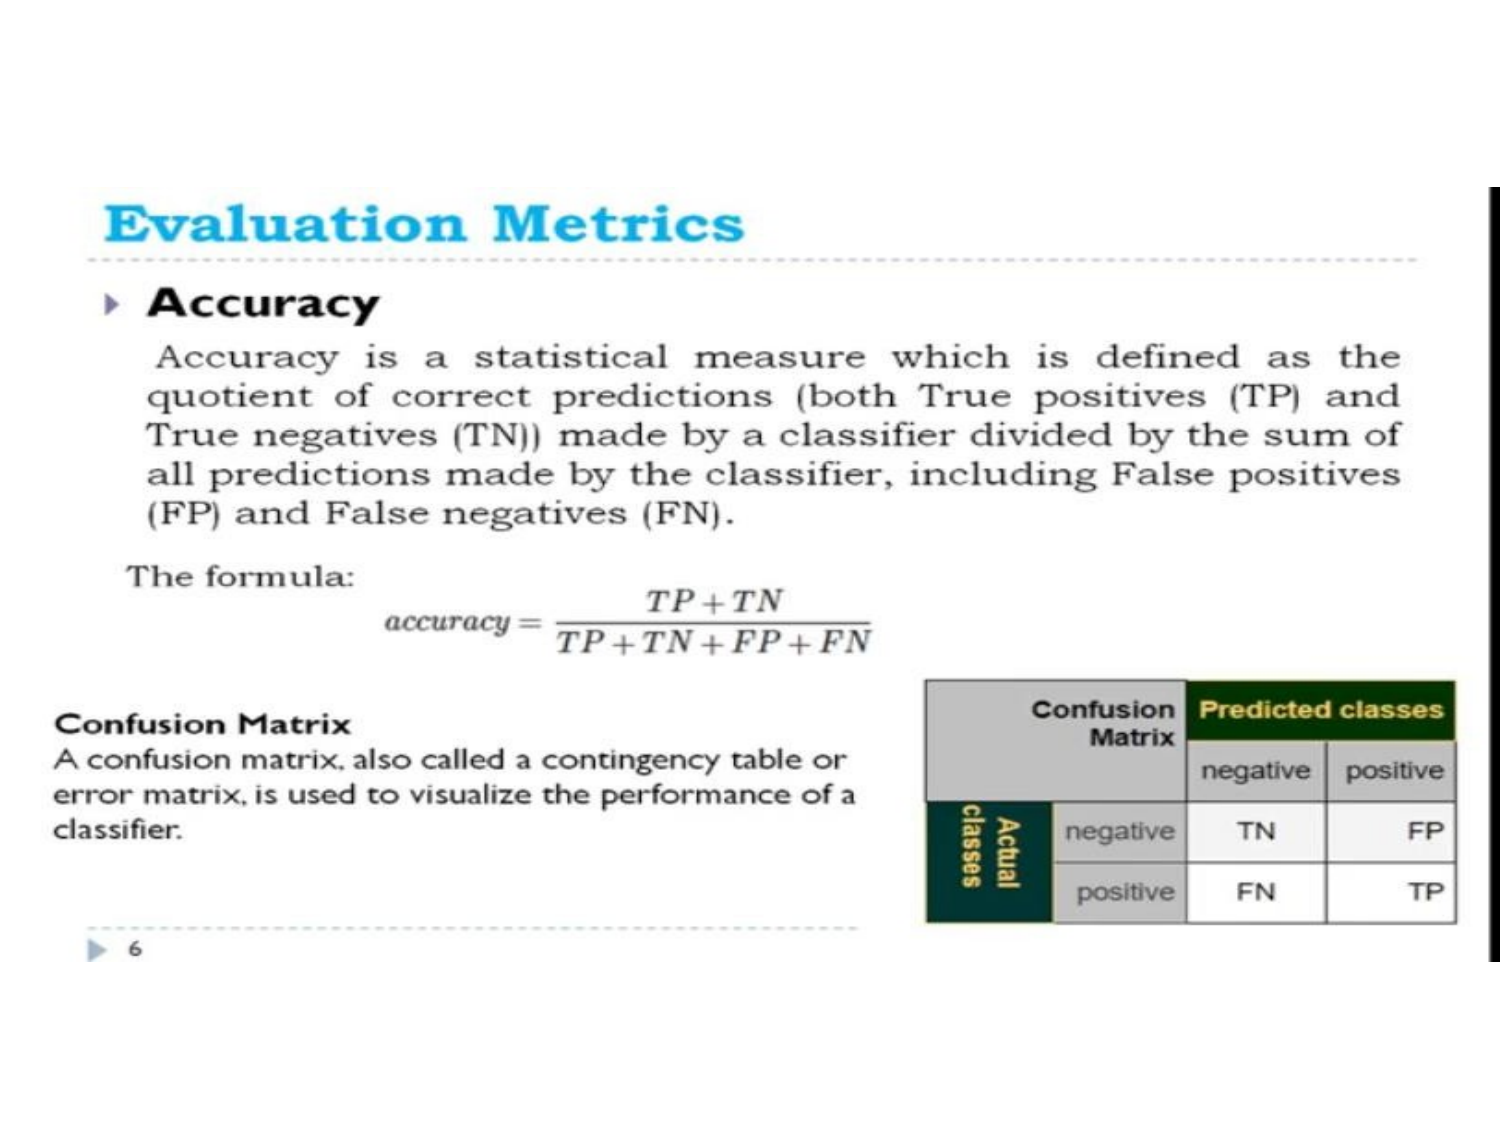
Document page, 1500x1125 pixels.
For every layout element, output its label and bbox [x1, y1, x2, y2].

picture [40, 187, 1500, 963]
